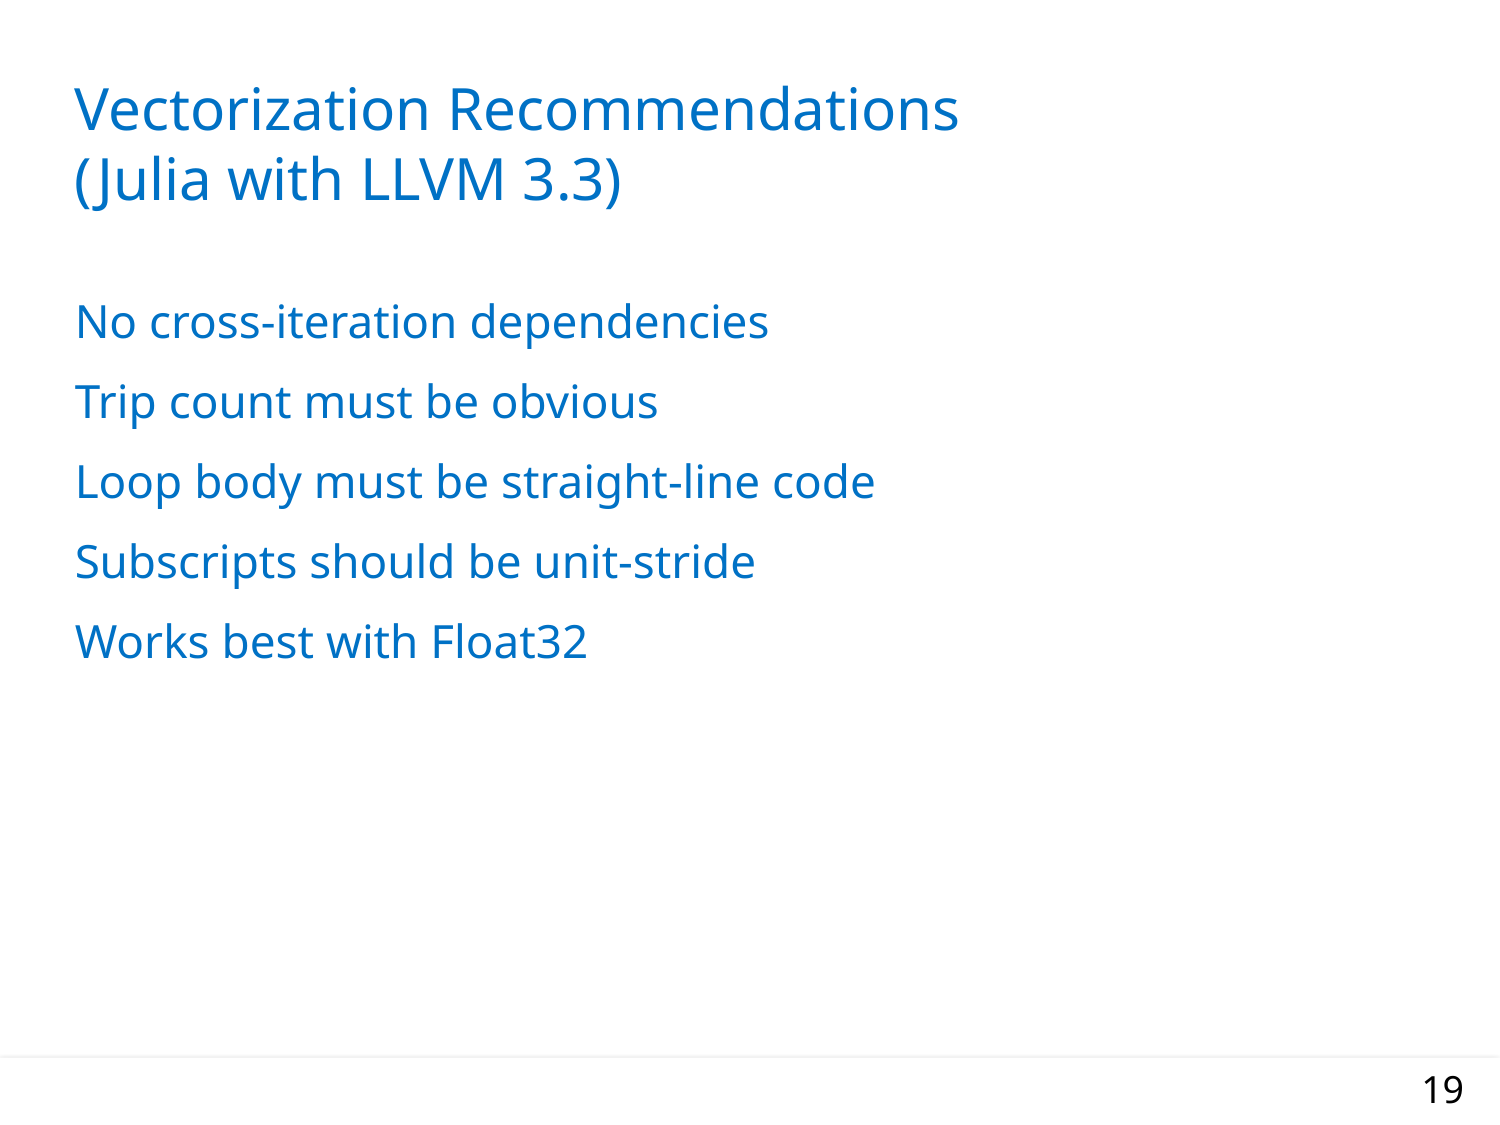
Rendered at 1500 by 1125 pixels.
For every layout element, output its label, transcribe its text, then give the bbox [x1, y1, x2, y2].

slide_number 19 [1406, 1059, 1485, 1119]
list No cross-iteration dependencies Trip count must be obvious Loop body must be straight-line code Subscripts should be unit-stride Works best with Float32 [74, 292, 1425, 1013]
title Vectorization Recommendations (Julia with LLVM 3.3) [74, 72, 1425, 261]
